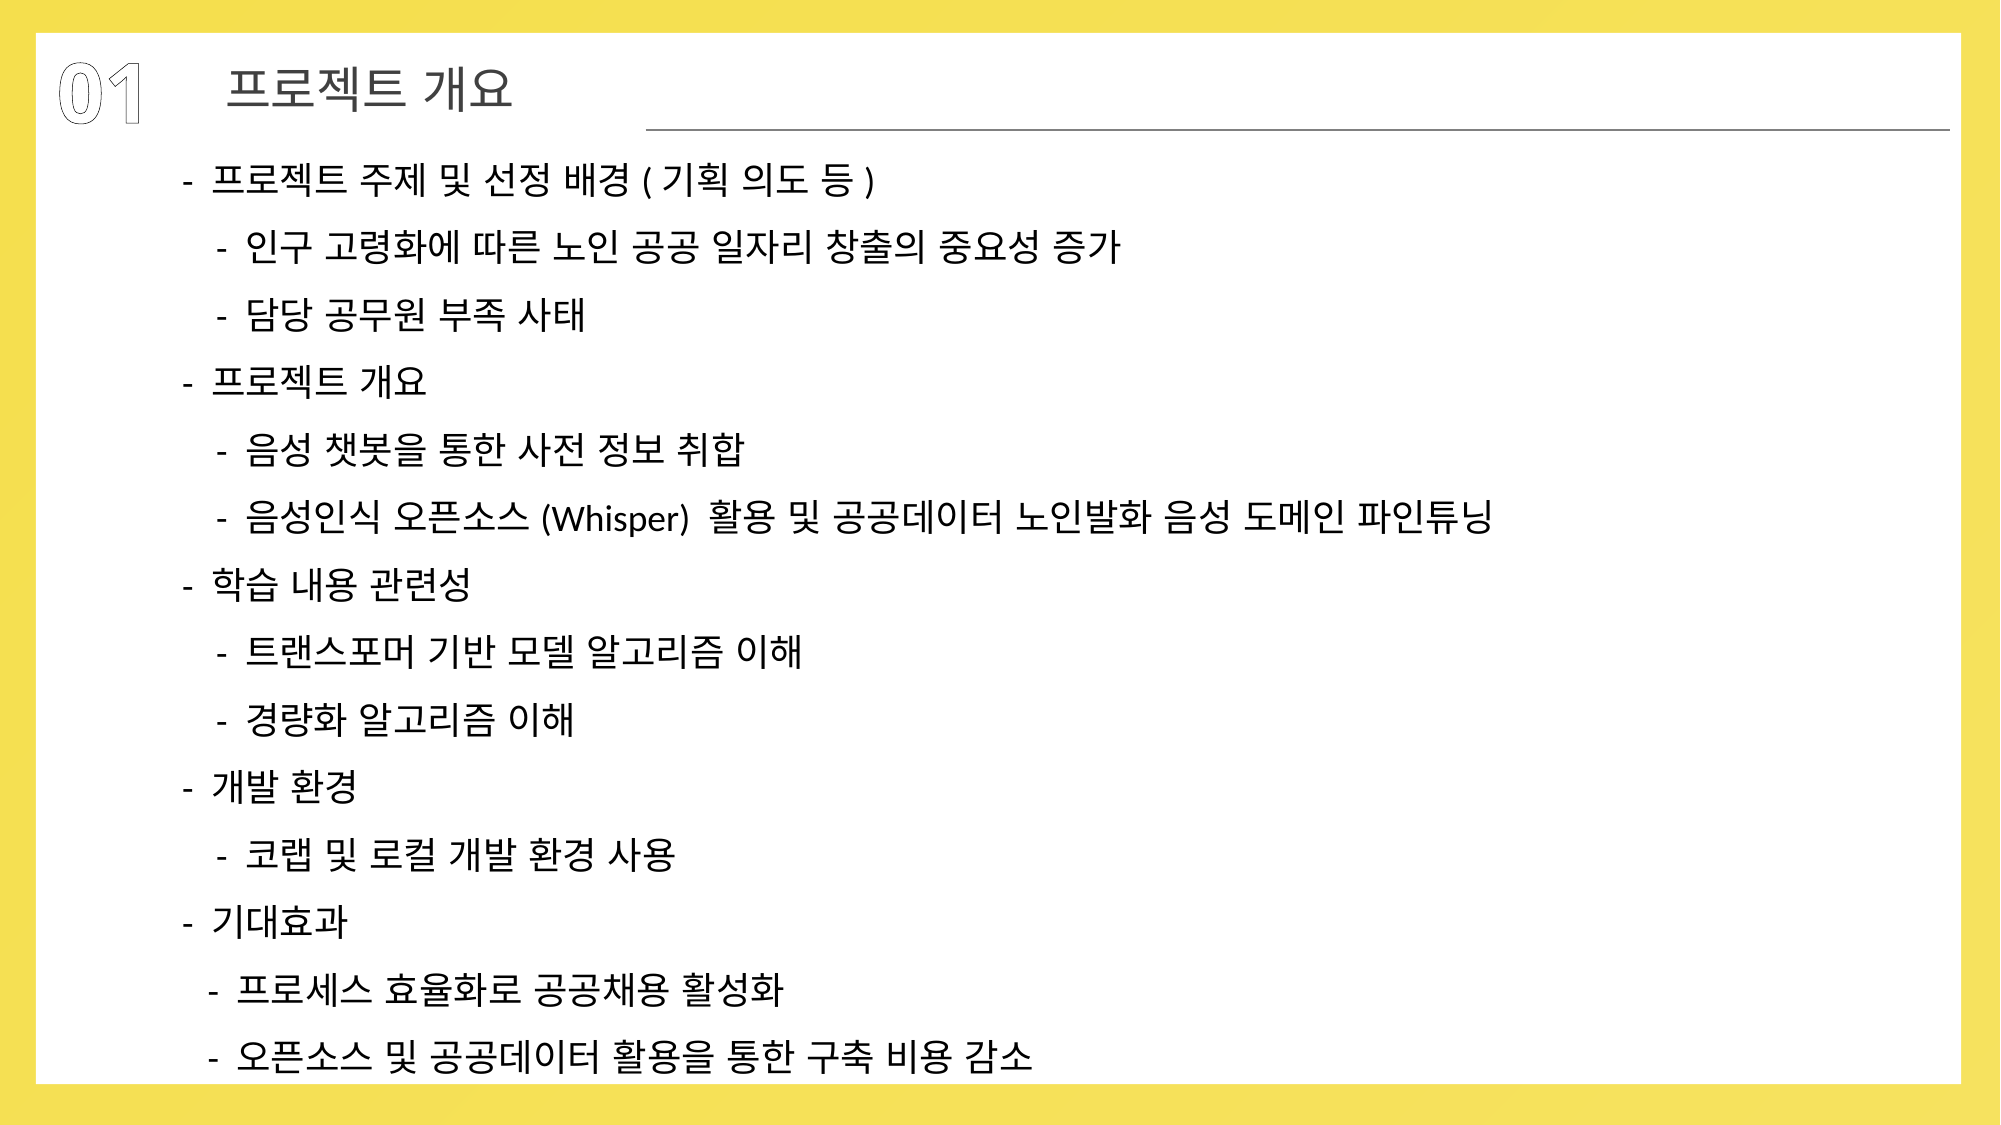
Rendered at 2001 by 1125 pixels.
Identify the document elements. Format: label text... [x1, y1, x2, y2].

text_box 01 [41, 32, 233, 148]
text_box [233, 32, 1962, 1085]
text_box - 프로젝트 주제 및 선정 배경(기획 의도 등) - 인구 고령화에 따른 노인 공공 일자리 창출의 중요성 증가 - 담당 공무원 부족 사태 - 프로젝트 개요 - 음성 챗봇을 통한 사전 정보 취합 - 음성인식 오픈소스(Whisper) 활용 및 공공데이터 노인발화 음성 도메인 파인튜닝 - 학습 내용 관련성 - 트랜스포머 기반 모델 알고리즘 이해 - 경량화 알고리즘 이해 - 개발 환경 - 코랩 및 로컬 개발 환경 사용 - 기대효과 - 프로세스 효율화로 공공채용 활성화 - 오픈소스 및 공공데이터 활용을 통한 구축 비용 감소 [167, 127, 1792, 1087]
text_box 프로젝트 개요 [210, 51, 531, 127]
text_box [35, 32, 167, 1085]
